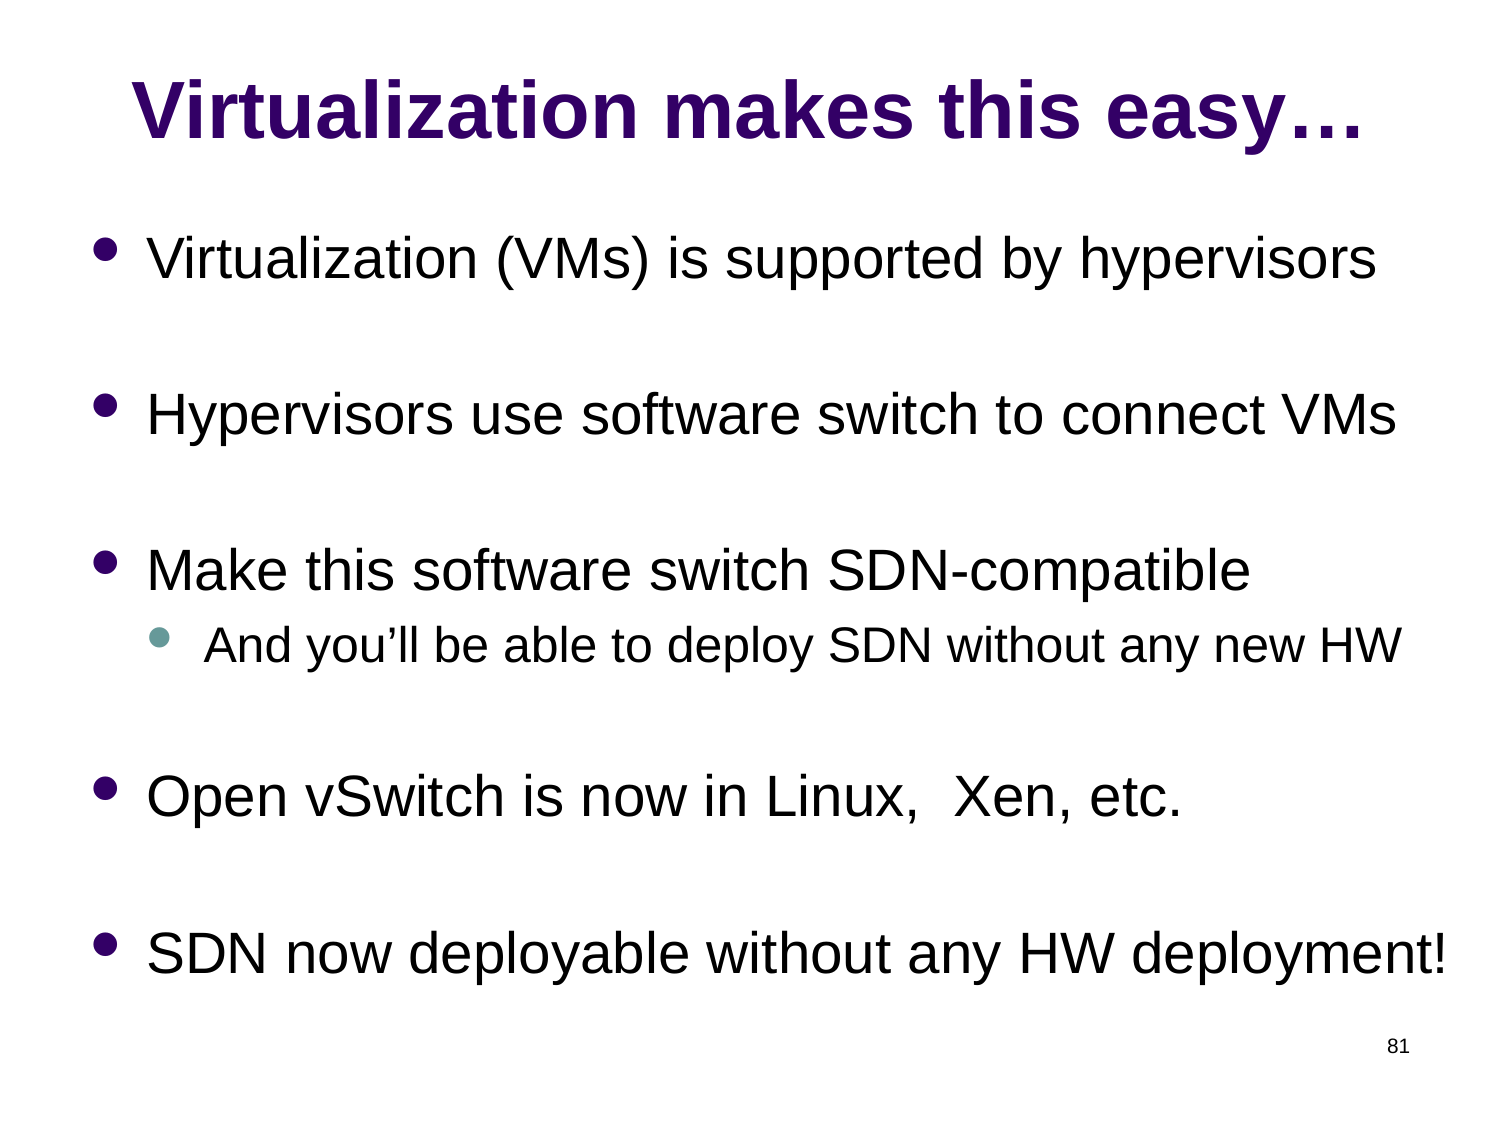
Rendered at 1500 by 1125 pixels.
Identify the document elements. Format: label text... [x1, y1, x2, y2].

slide_number 81 [1074, 1024, 1426, 1101]
list Virtualization (VMs) is supported by hypervisors Hypervisors use software switch to connect VMs Make this software switch SDN-compatible And you’ll be able to deploy SDN without any new HW Open vSwitch is now in Linux, Xen, etc. SDN now deployable without any HW deployment! [75, 212, 1475, 1006]
title Virtualization makes this easy… [0, 20, 1500, 163]
